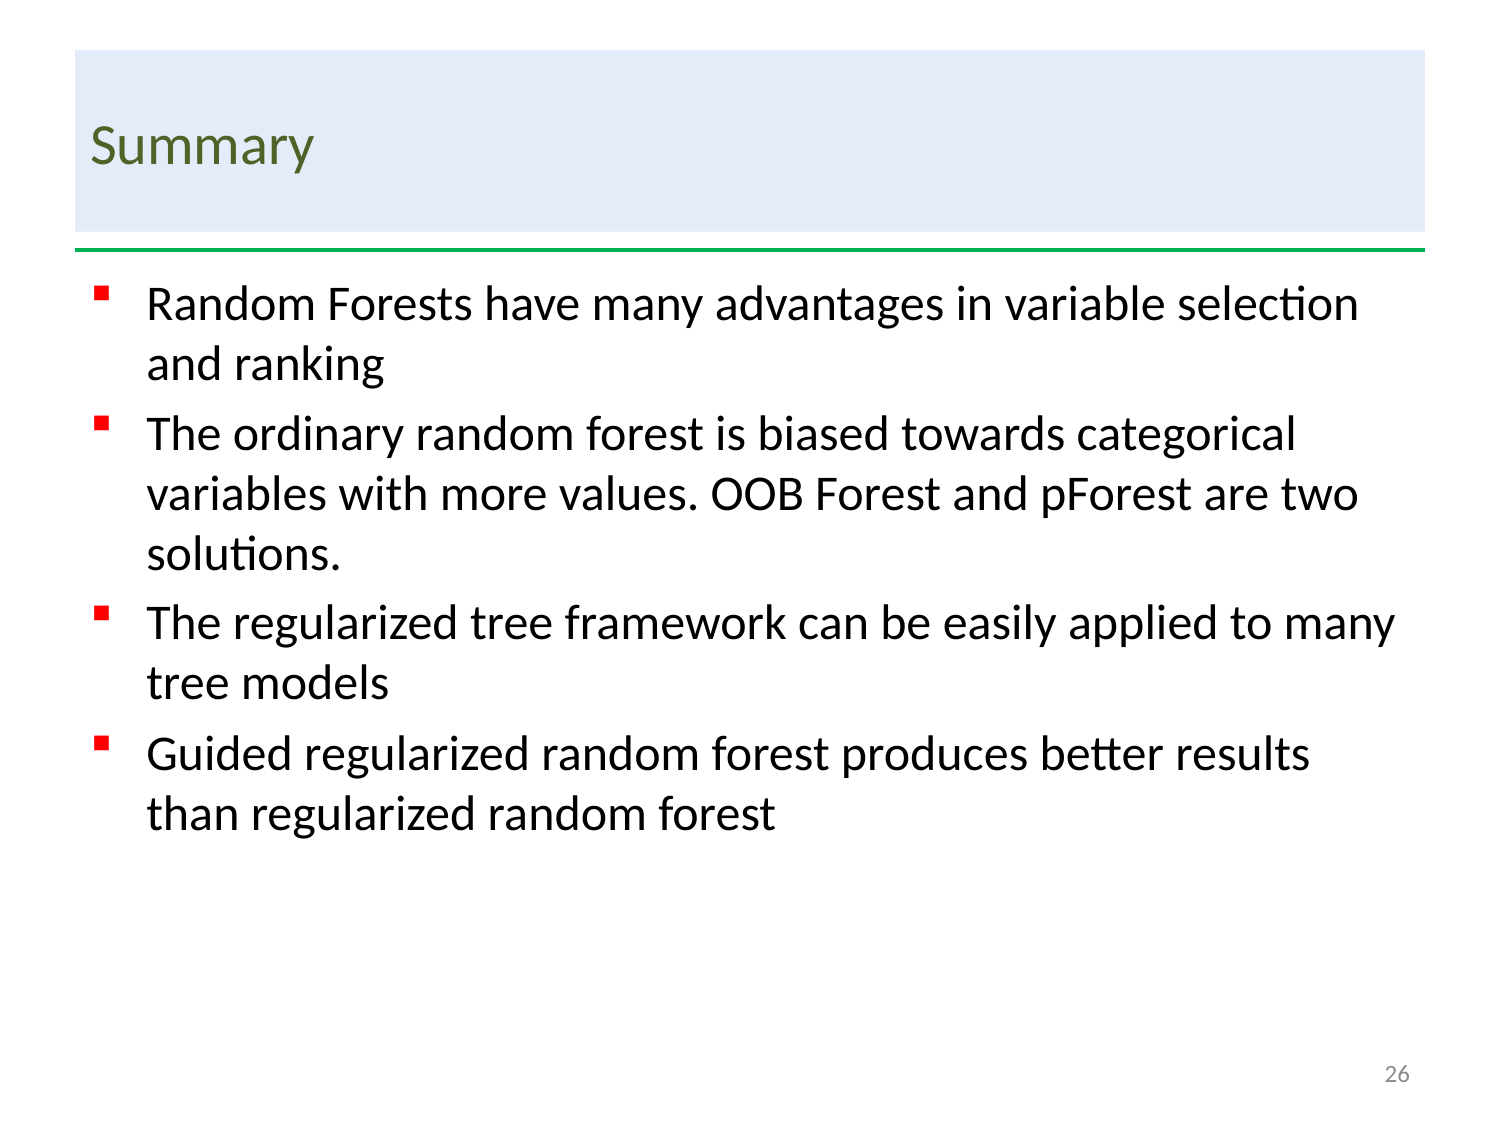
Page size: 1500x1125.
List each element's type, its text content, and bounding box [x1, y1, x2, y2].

list Random Forests have many advantages in variable selection and ranking The ordinary random forest is biased towards categorical variables with more values. OOB Forest and pForest are two solutions. The regularized tree framework can be easily applied to many tree models Guided regularized random forest produces better results than regularized random forest [75, 262, 1425, 1005]
slide_number 26 [1074, 1042, 1425, 1103]
title Summary [75, 50, 1425, 232]
